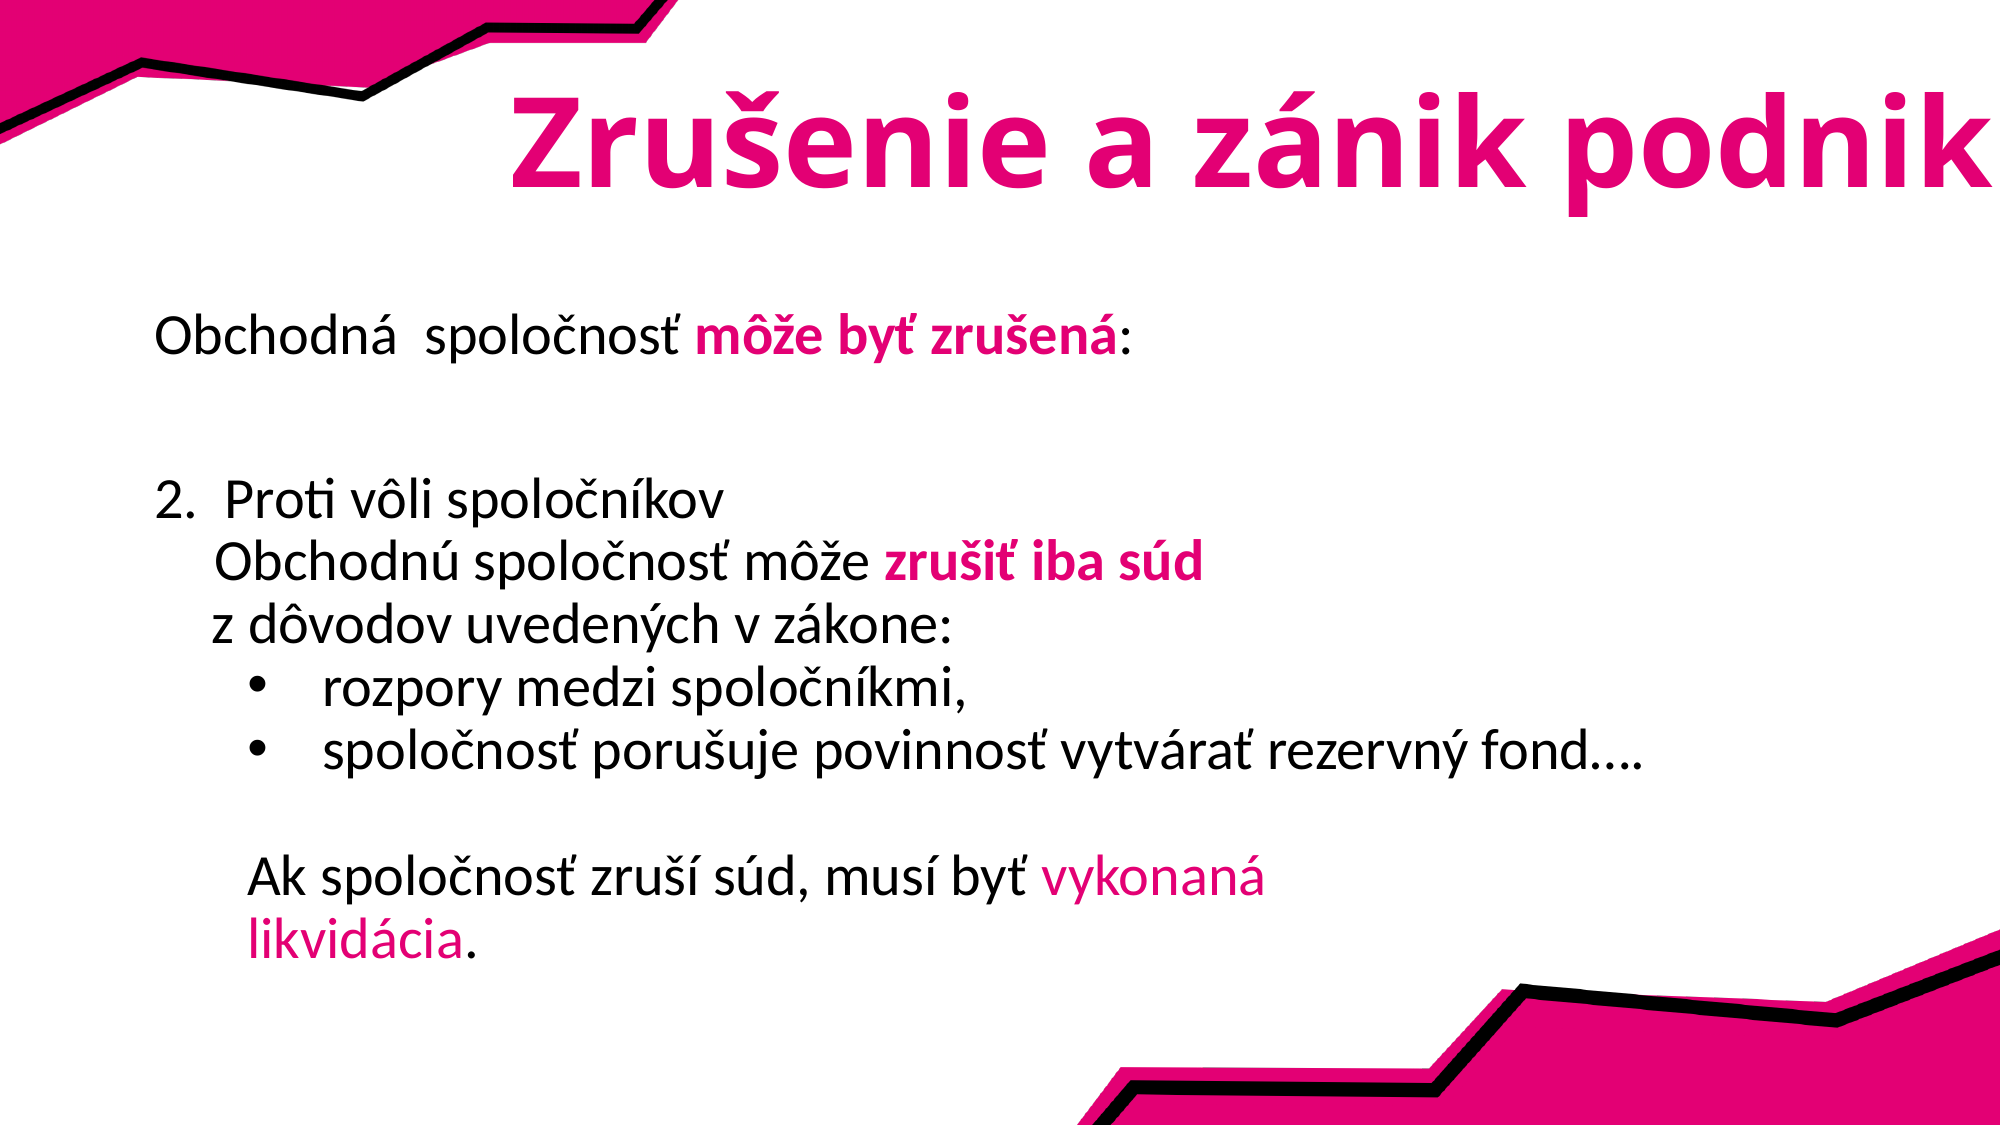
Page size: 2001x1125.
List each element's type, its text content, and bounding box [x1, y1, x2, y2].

picture [0, 0, 793, 154]
text_box Obchodná spoločnosť môže byť zrušená: 2. Proti vôli spoločníkov Obchodnú spoločnosť môže zrušiť iba súd z dôvodov uvedených v zákone: rozpory medzi spoločníkmi, spoločnosť porušuje povinnosť vytvárať rezervný fond…. Ak spoločnosť zruší súd, musí byť vykonaná likvidácia. [139, 289, 1951, 1125]
picture [911, 904, 2000, 1125]
text_box Zrušenie a zánik podniku [495, 54, 2000, 220]
